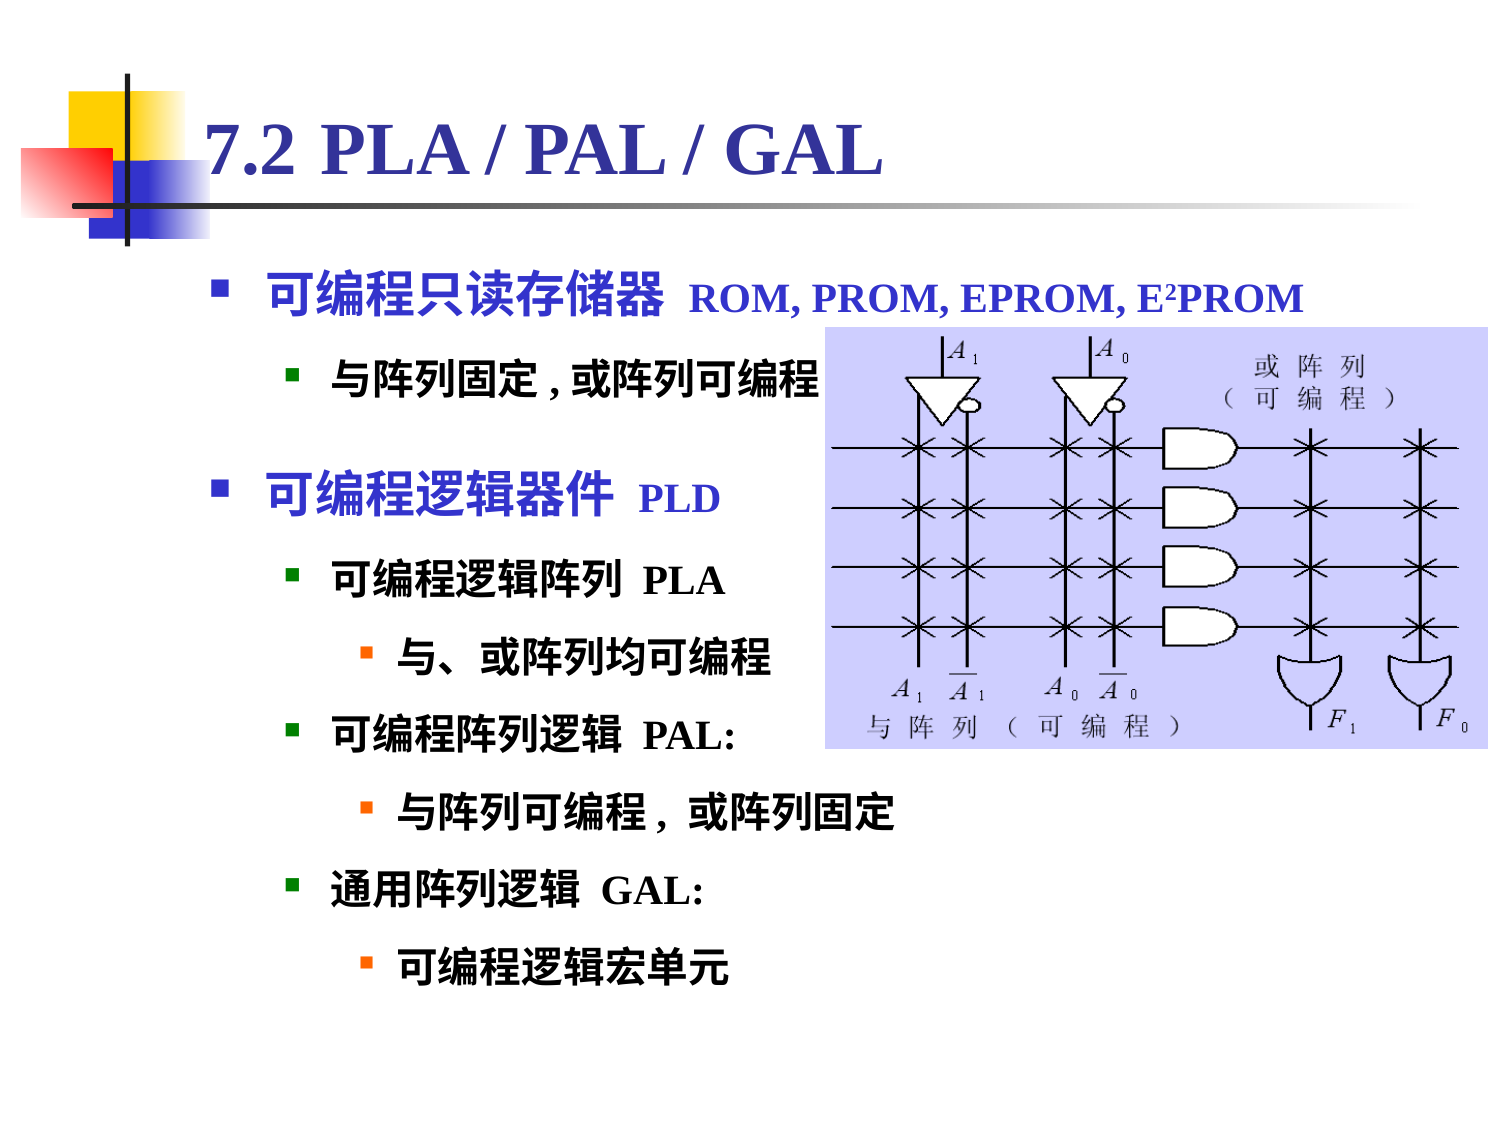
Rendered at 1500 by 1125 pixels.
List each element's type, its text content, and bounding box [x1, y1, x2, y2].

title 7.2 PLA / PAL / GAL [188, 12, 1468, 200]
text_box 可编程逻辑器件 PLD 可编程逻辑阵列 PLA 与、或阵列均可编程 可编程阵列逻辑 PAL: 与阵列可编程, 或阵列固定 通用阵列逻辑 GAL: 可编程逻辑宏单元 [193, 437, 1325, 1038]
picture [824, 327, 1488, 749]
list 可编程只读存储器 ROM, PROM, EPROM, E2PROM 与阵列固定,或阵列可编程 [193, 237, 1325, 437]
